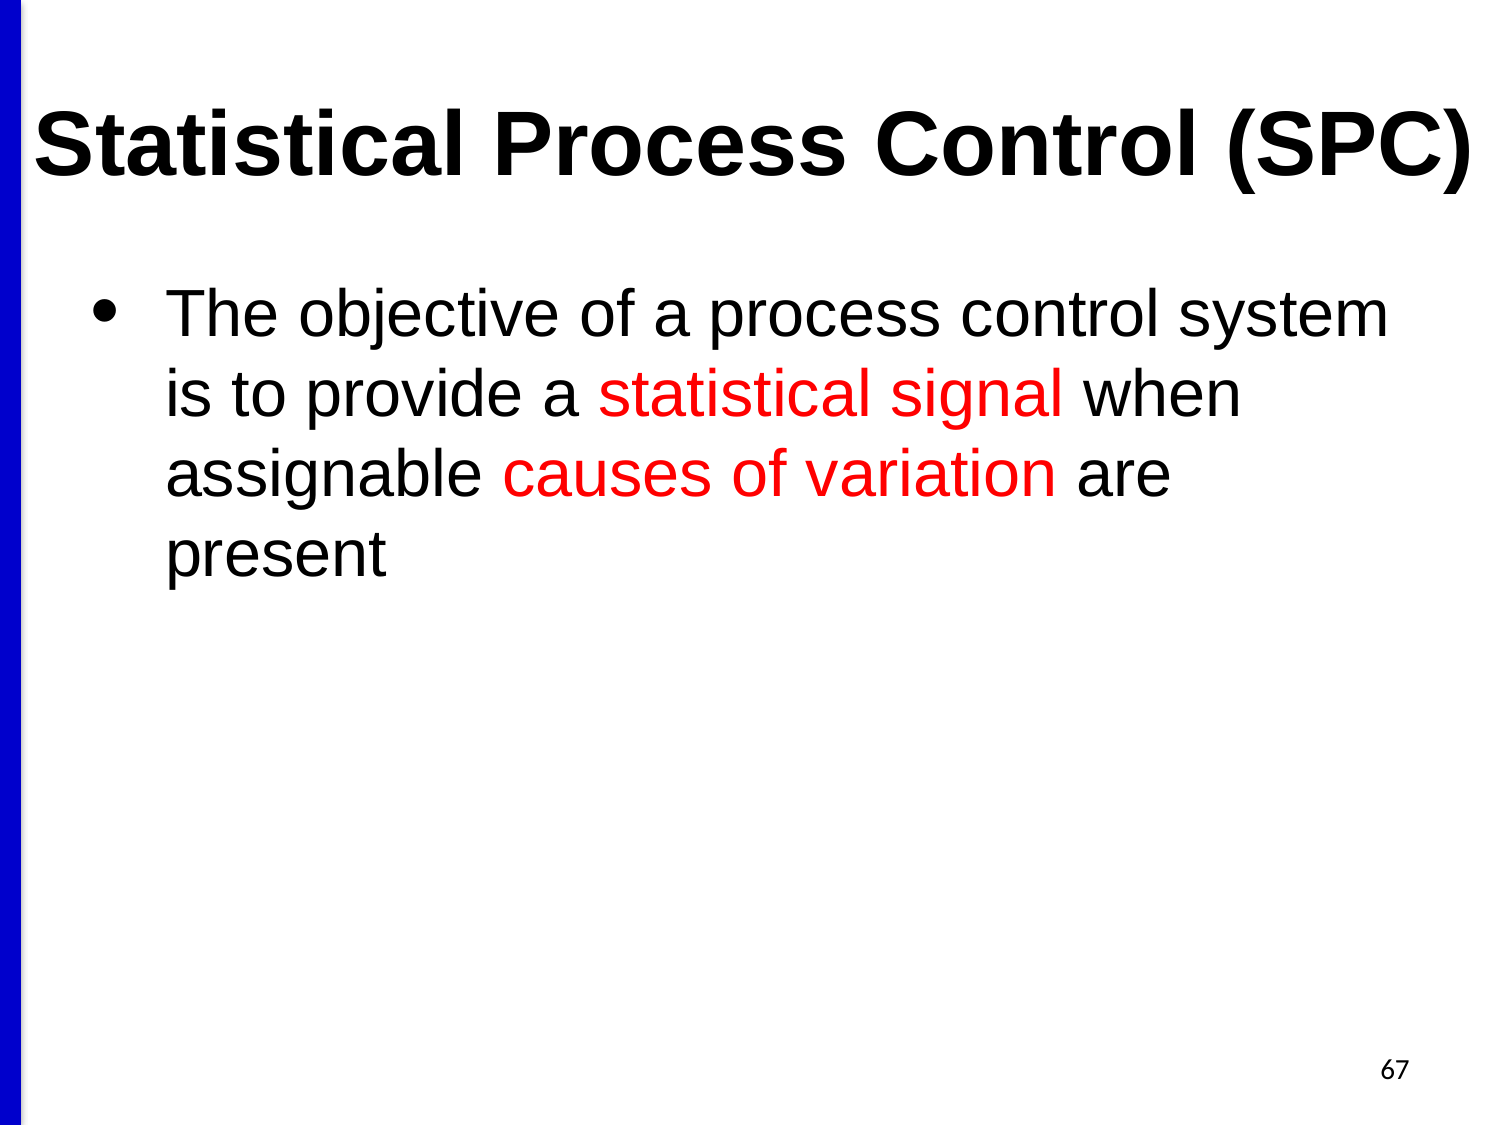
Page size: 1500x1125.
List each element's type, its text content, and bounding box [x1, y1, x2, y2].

list The objective of a process control system is to provide a statistical signal when assignable causes of variation are present [75, 262, 1425, 1005]
title Statistical Process Control (SPC) [10, 45, 1500, 233]
slide_number 67 [1074, 1042, 1425, 1103]
